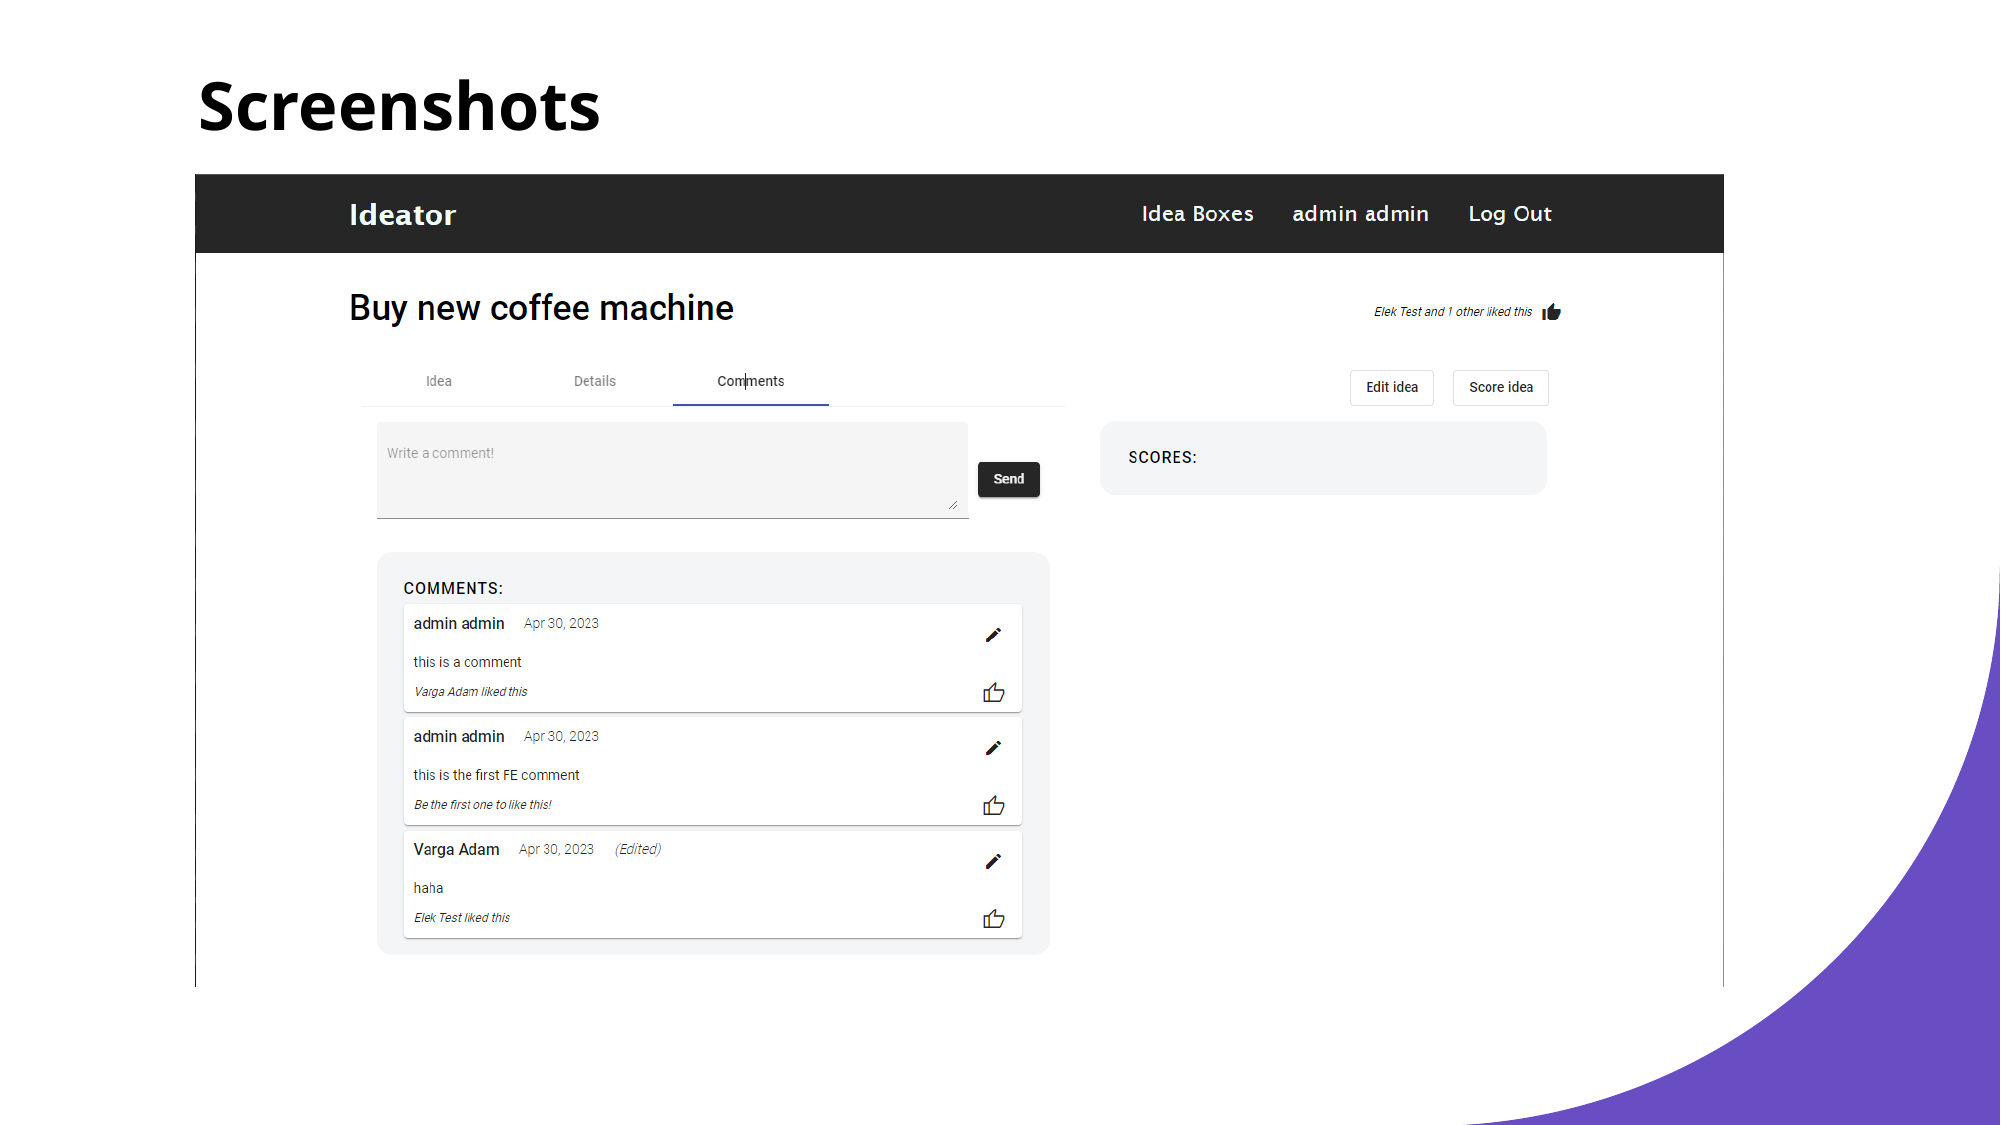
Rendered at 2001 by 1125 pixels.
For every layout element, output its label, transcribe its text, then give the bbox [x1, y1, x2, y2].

picture [195, 174, 1724, 987]
title Screenshots [183, 52, 1817, 152]
